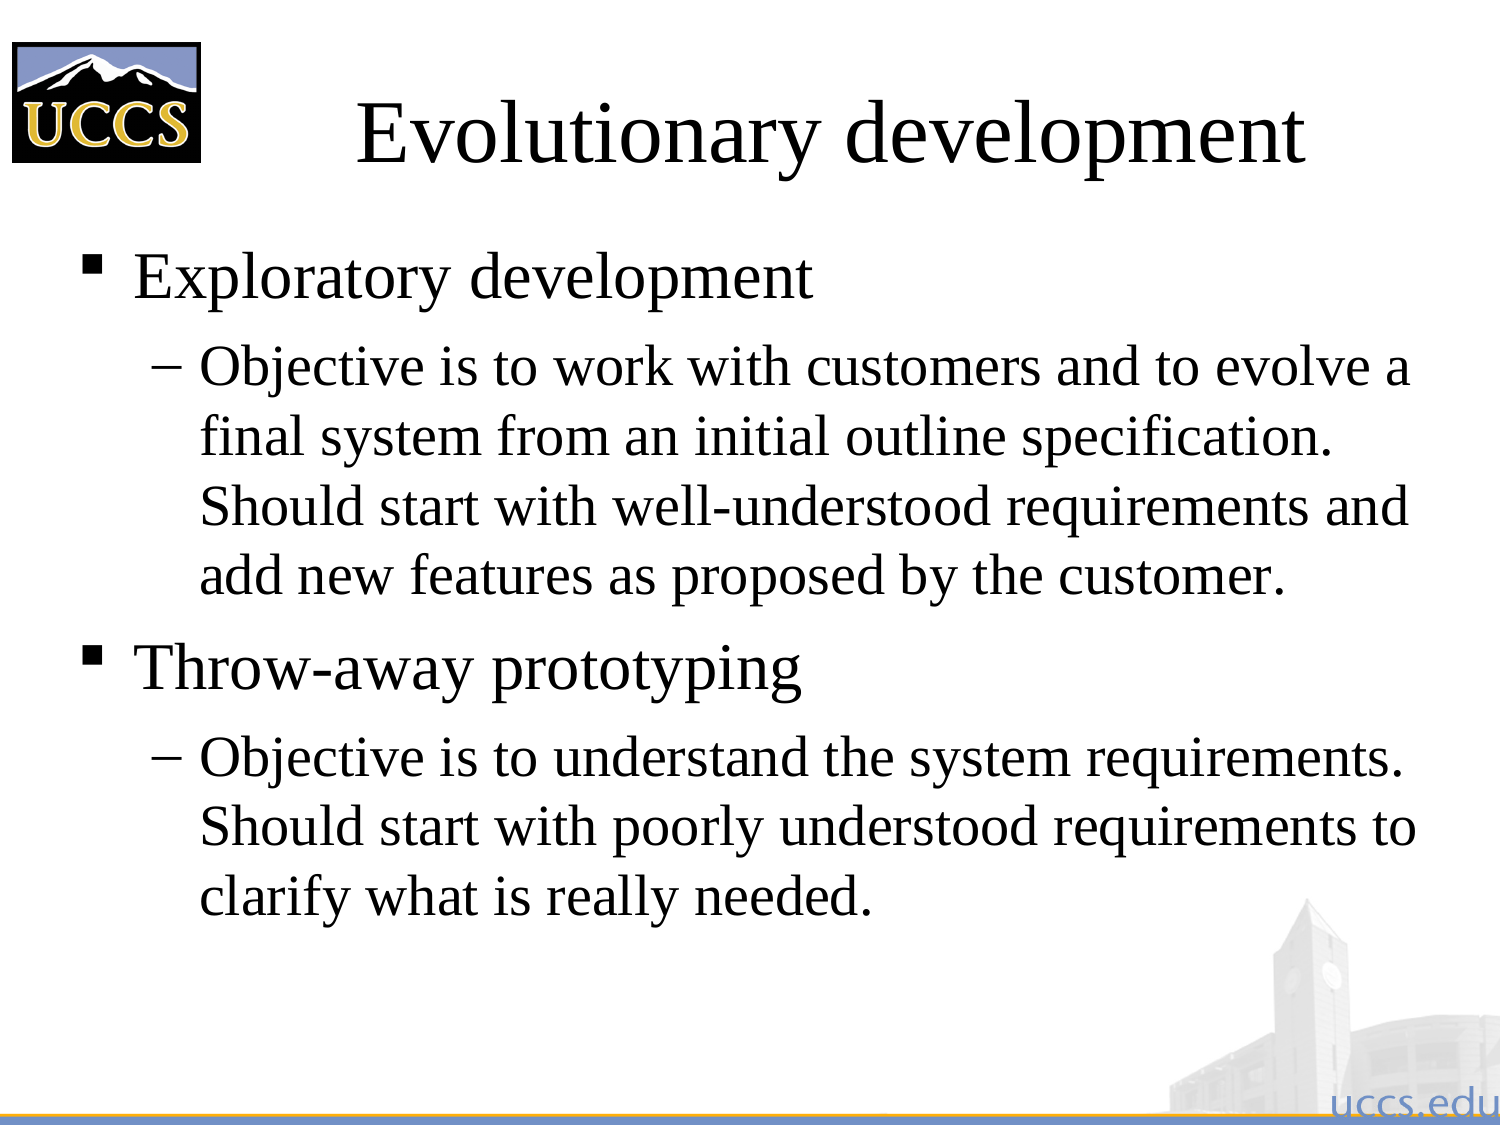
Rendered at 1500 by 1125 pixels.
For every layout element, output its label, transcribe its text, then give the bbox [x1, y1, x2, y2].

picture [0, 888, 1500, 1125]
title Evolutionary development [212, 37, 1450, 188]
picture [12, 42, 200, 163]
list Exploratory development Objective is to work with customers and to evolve a final system from an initial outline specification. Should start with well-understood requirements and add new features as proposed by the customer. Throw-away prototyping Objective is to understand the system requirements. Should start with poorly understood requirements to clarify what is really needed. [62, 224, 1500, 1038]
